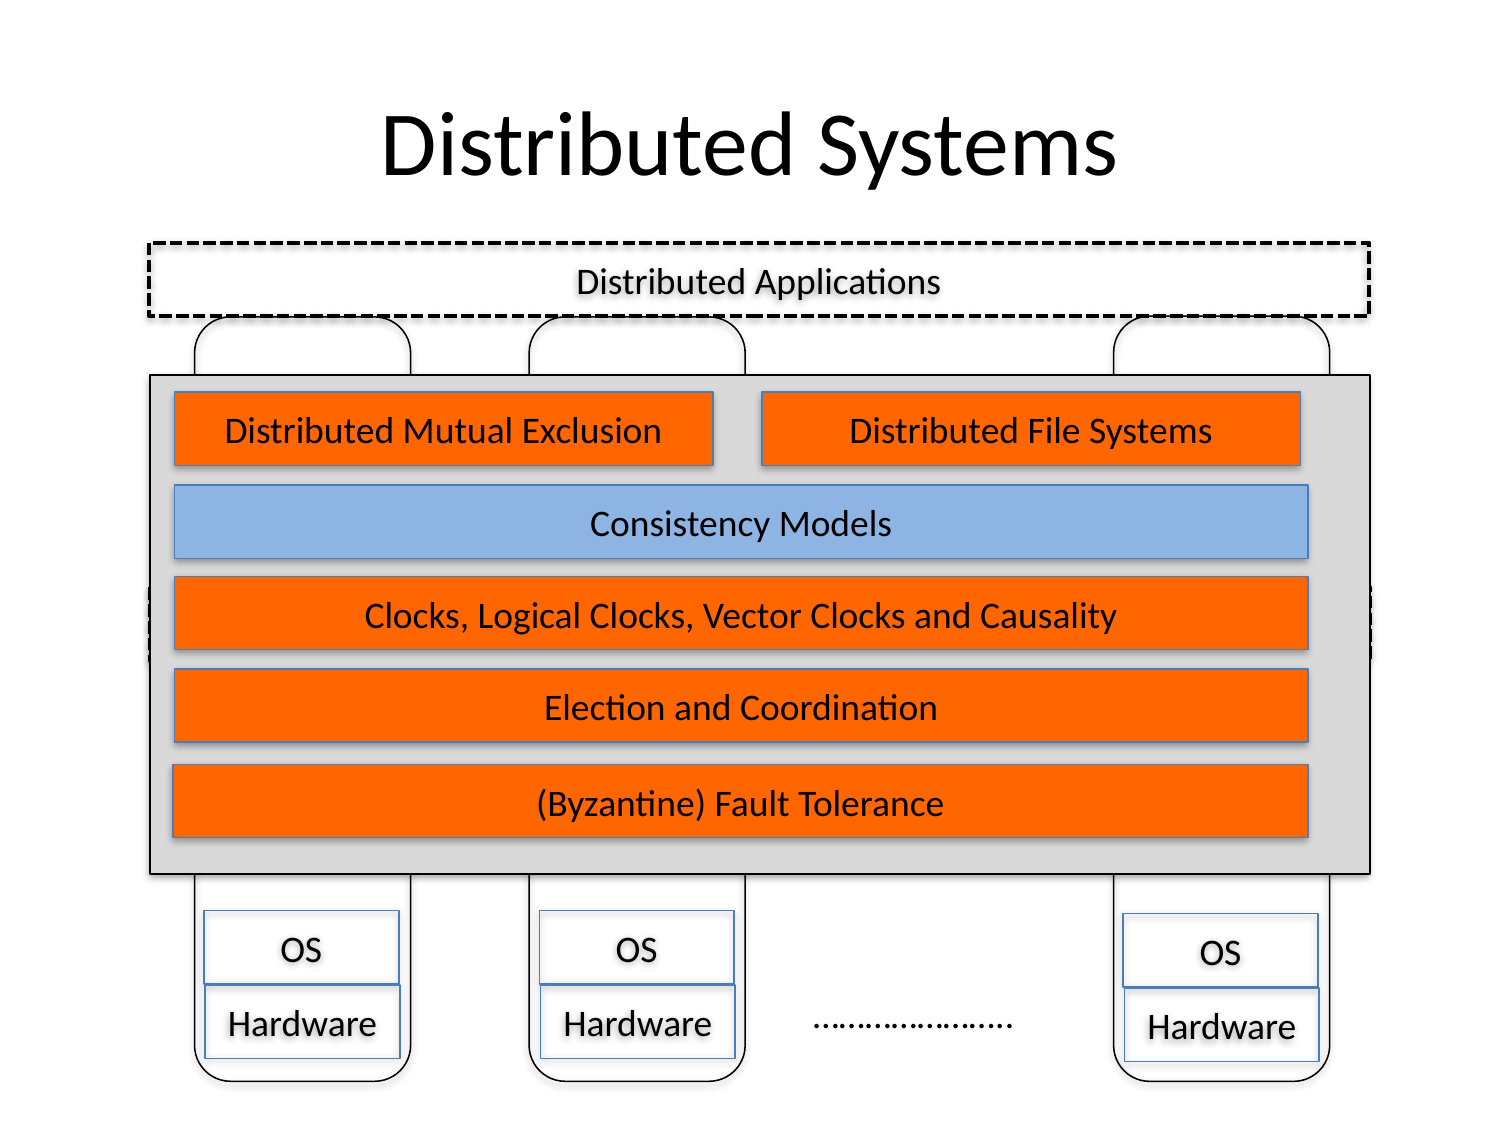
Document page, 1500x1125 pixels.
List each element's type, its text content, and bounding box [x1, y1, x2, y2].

text_box ………………….. [798, 983, 1030, 1044]
text_box Hardware [204, 984, 401, 1059]
text_box Distributed Applications [148, 242, 1370, 317]
text_box Distributed Mutual Exclusion [174, 391, 714, 466]
text_box [193, 883, 412, 1083]
text_box (Byzantine) Fault Tolerance [172, 764, 1309, 838]
text_box [528, 883, 746, 1083]
text_box Distributed File Systems [761, 391, 1301, 466]
text_box OS [1122, 913, 1319, 988]
text_box [1112, 883, 1331, 1083]
text_box [149, 374, 1371, 875]
title Distributed Systems [75, 45, 1425, 233]
text_box Election and Coordination [174, 668, 1309, 743]
text_box Clocks, Logical Clocks, Vector Clocks and Causality [174, 576, 1309, 650]
text_box [528, 325, 746, 373]
text_box OS [203, 910, 400, 984]
text_box [193, 325, 412, 373]
text_box [1112, 325, 1331, 373]
text_box OS [539, 910, 735, 984]
text_box Hardware [1124, 987, 1320, 1062]
text_box Consistency Models [174, 484, 1309, 559]
text_box Hardware [540, 984, 736, 1059]
